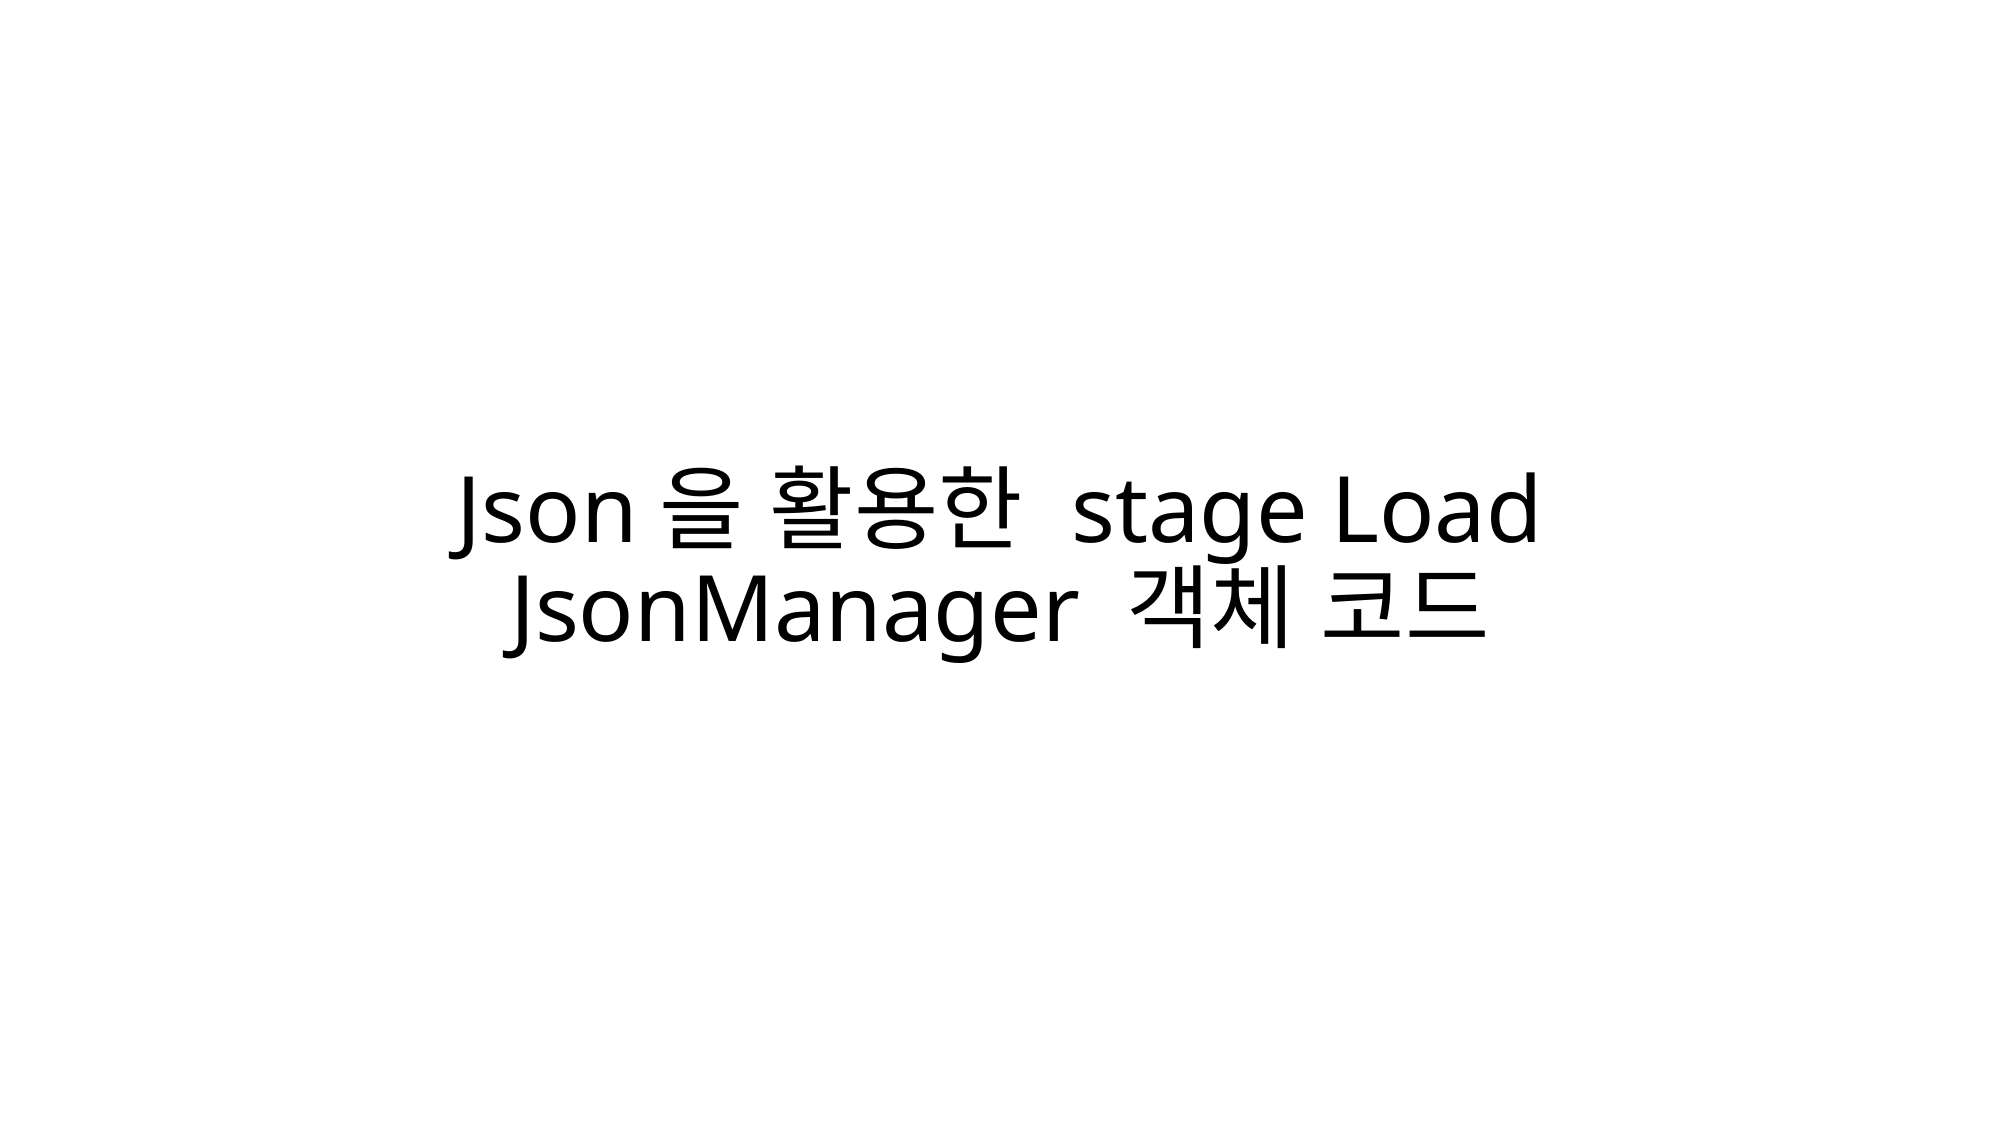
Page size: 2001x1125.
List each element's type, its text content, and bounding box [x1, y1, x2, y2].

title Json을 활용한 stage Load JsonManager 객체 코드 [137, 453, 1863, 672]
